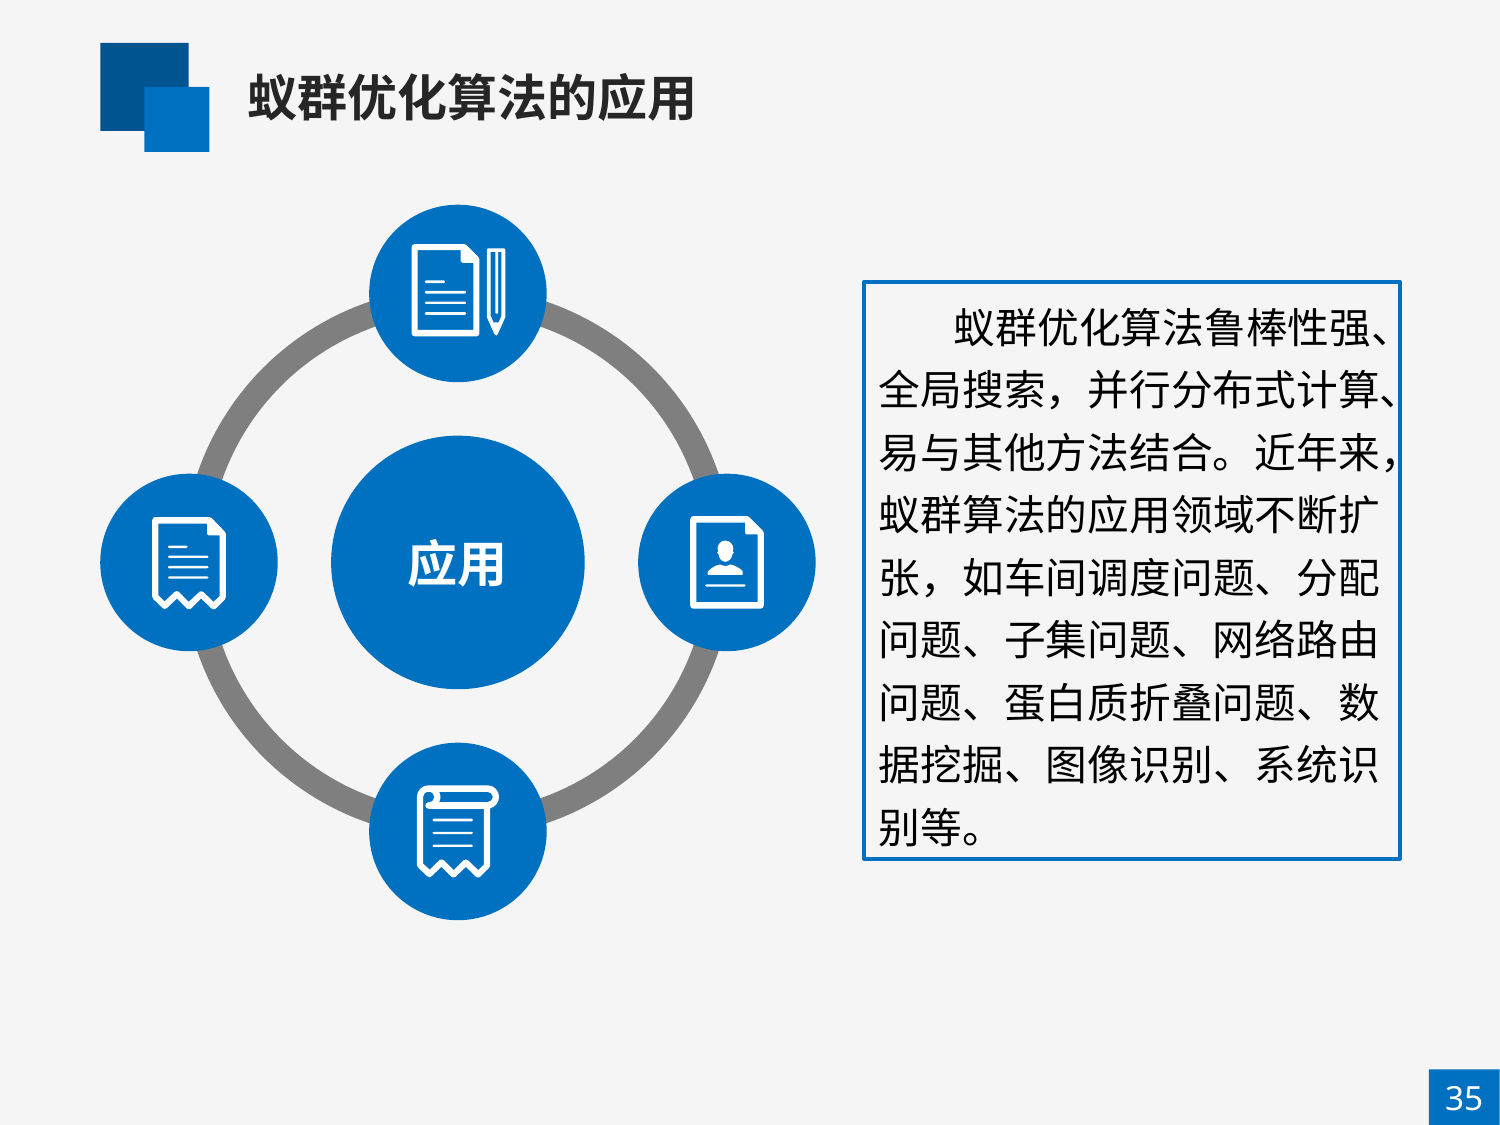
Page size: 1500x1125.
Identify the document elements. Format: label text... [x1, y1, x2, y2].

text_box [100, 204, 816, 921]
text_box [1411, 1069, 1500, 1125]
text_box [100, 42, 210, 152]
text_box 蚁群优化算法鲁棒性强、全局搜索，并行分布式计算、易与其他方法结合。近年来，蚁群算法的应用领域不断扩张，如车间调度问题、分配问题、子集问题、网络路由问题、蛋白质折叠问题、数据挖掘、图像识别、系统识别等。 [864, 281, 1400, 859]
text_box 蚁群优化算法的应用 [232, 59, 1400, 135]
